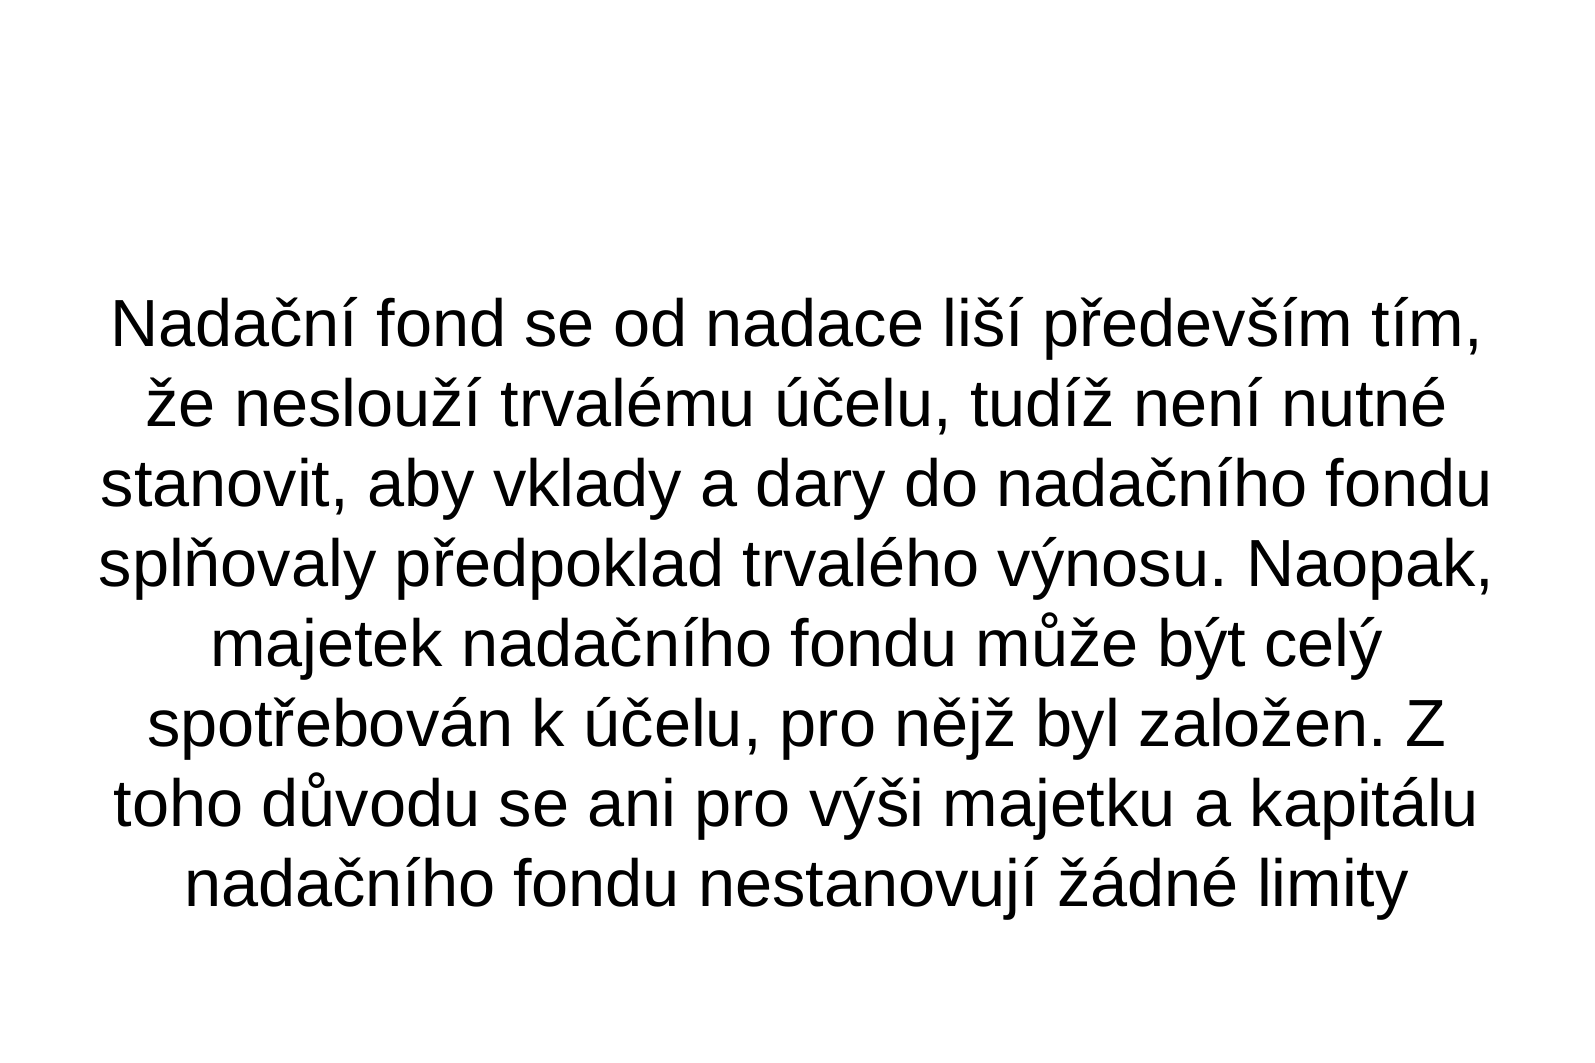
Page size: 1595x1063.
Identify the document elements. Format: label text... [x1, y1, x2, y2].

subtitle Nadační fond se od nadace liší především tím, že neslouží trvalému účelu, tudíž není nutné stanovit, aby vklady a dary do nadačního fondu splňovaly předpoklad trvalého výnosu. Naopak, majetek nadačního fondu může být celý spotřebován k účelu, pro nějž byl založen. Z toho důvodu se ani pro výši majetku a kapitálu nadačního fondu nestanovují žádné limity [79, 256, 1515, 943]
